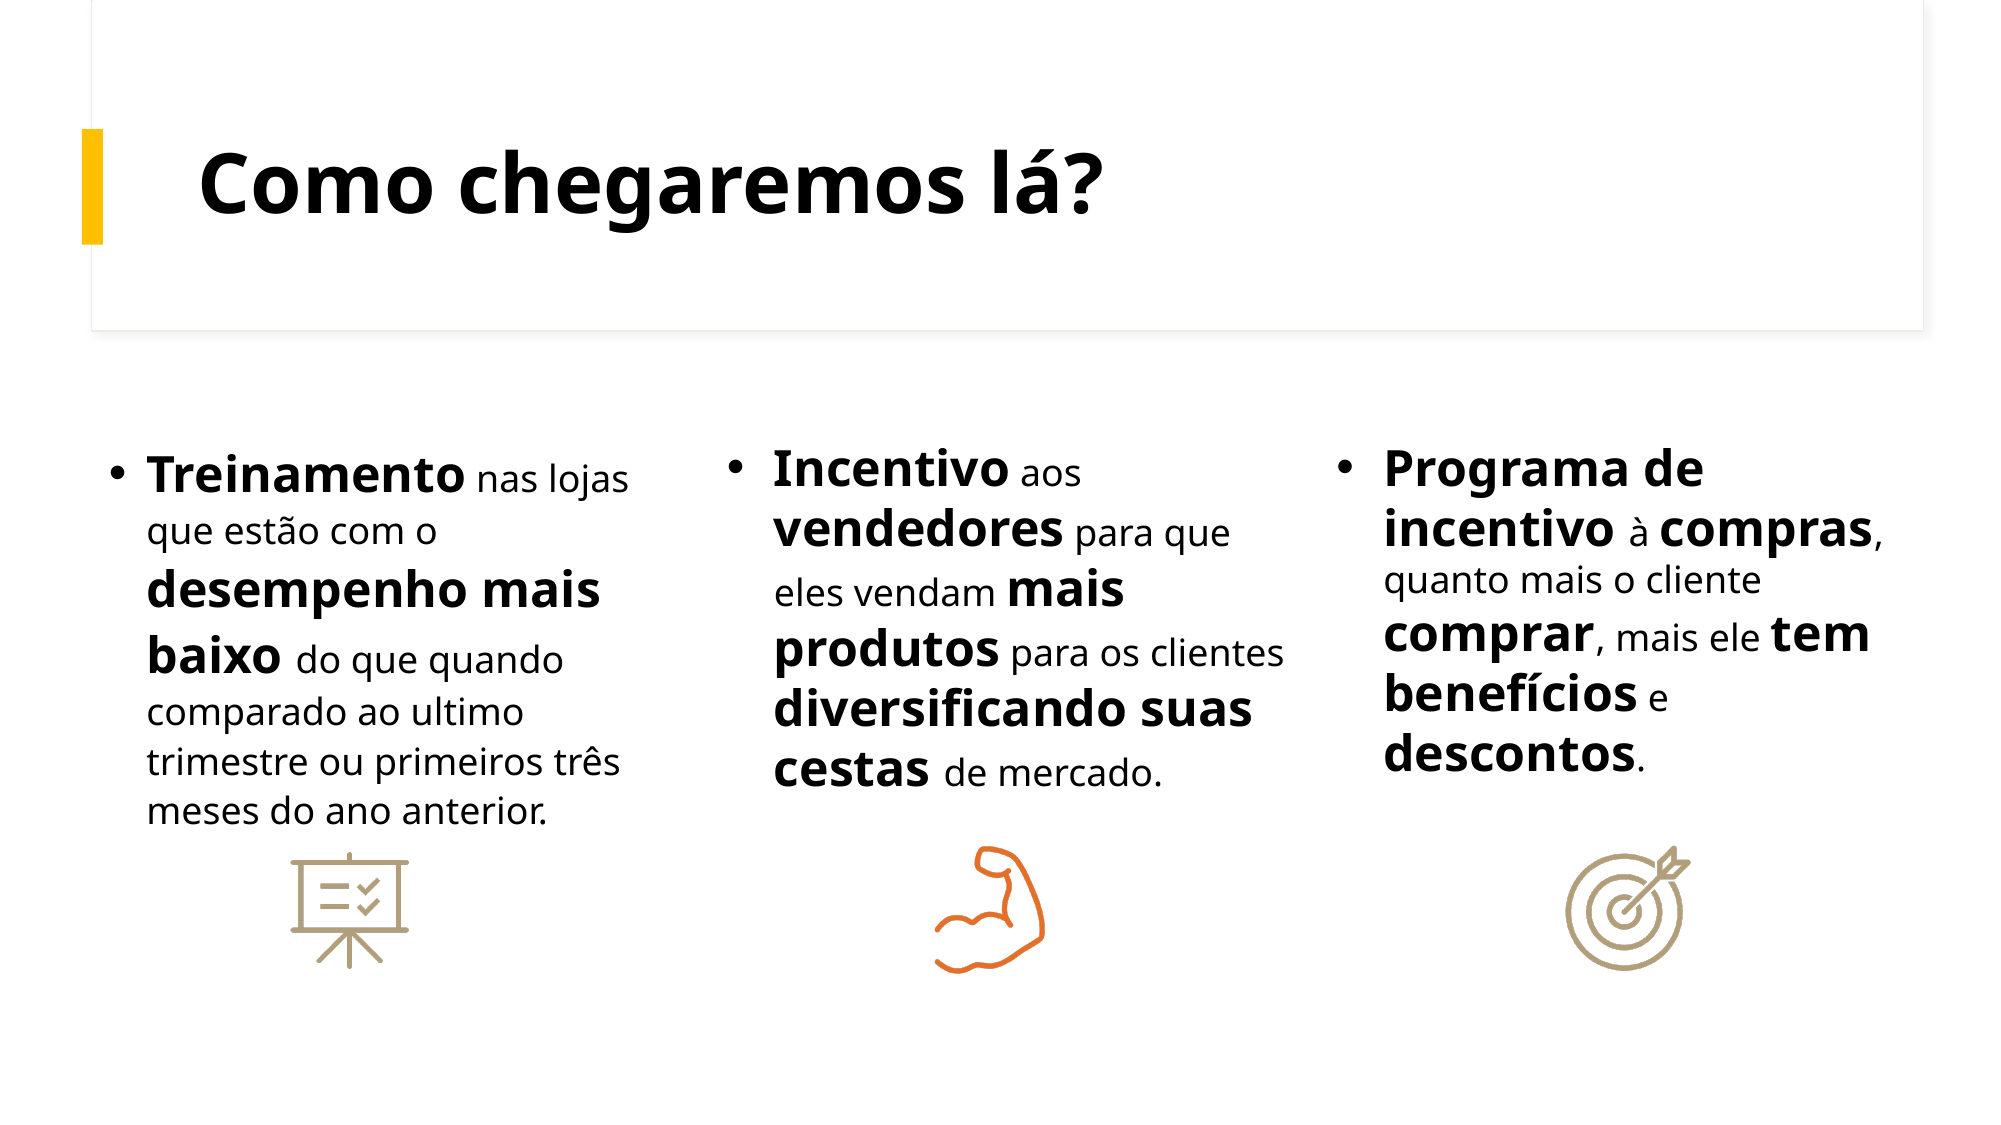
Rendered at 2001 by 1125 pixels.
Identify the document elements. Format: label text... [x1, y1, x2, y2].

text_box Programa de incentivo à compras, quanto mais o cliente comprar, mais ele tem benefícios e descontos. [1321, 428, 1932, 789]
title Como chegaremos lá? [183, 90, 1851, 284]
text_box Incentivo aos vendedores para que eles vendam mais produtos para os clientes diversificando suas cestas de mercado. [712, 429, 1322, 804]
list Treinamento nas lojas que estão com o desempenho mais baixo do que quando comparado ao ultimo trimestre ou primeiros três meses do ano anterior. [93, 428, 704, 1035]
picture [274, 834, 425, 985]
picture [912, 834, 1063, 985]
picture [1551, 834, 1702, 985]
